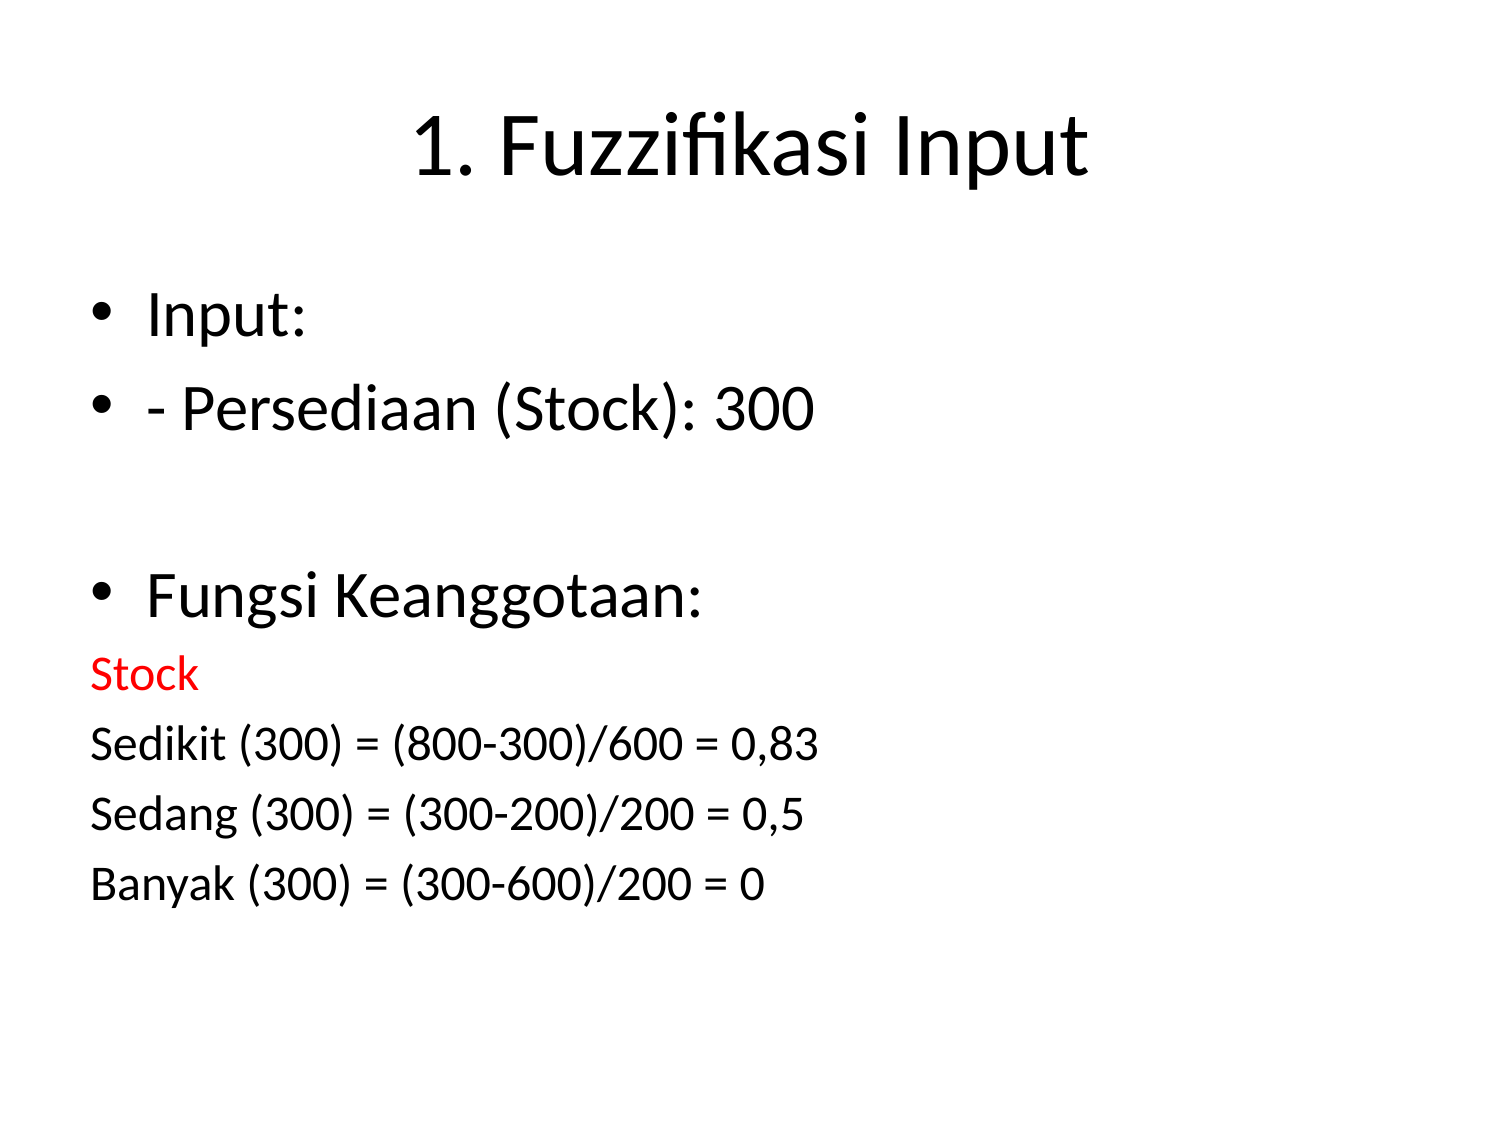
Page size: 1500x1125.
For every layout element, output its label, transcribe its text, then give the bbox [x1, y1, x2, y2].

title 1. Fuzzifikasi Input [75, 45, 1425, 233]
list Input: - Persediaan (Stock): 300 Fungsi Keanggotaan: Stock Sedikit (300) = (800-300)/600 = 0,83 Sedang (300) = (300-200)/200 = 0,5 Banyak (300) = (300-600)/200 = 0 [75, 262, 1425, 1031]
